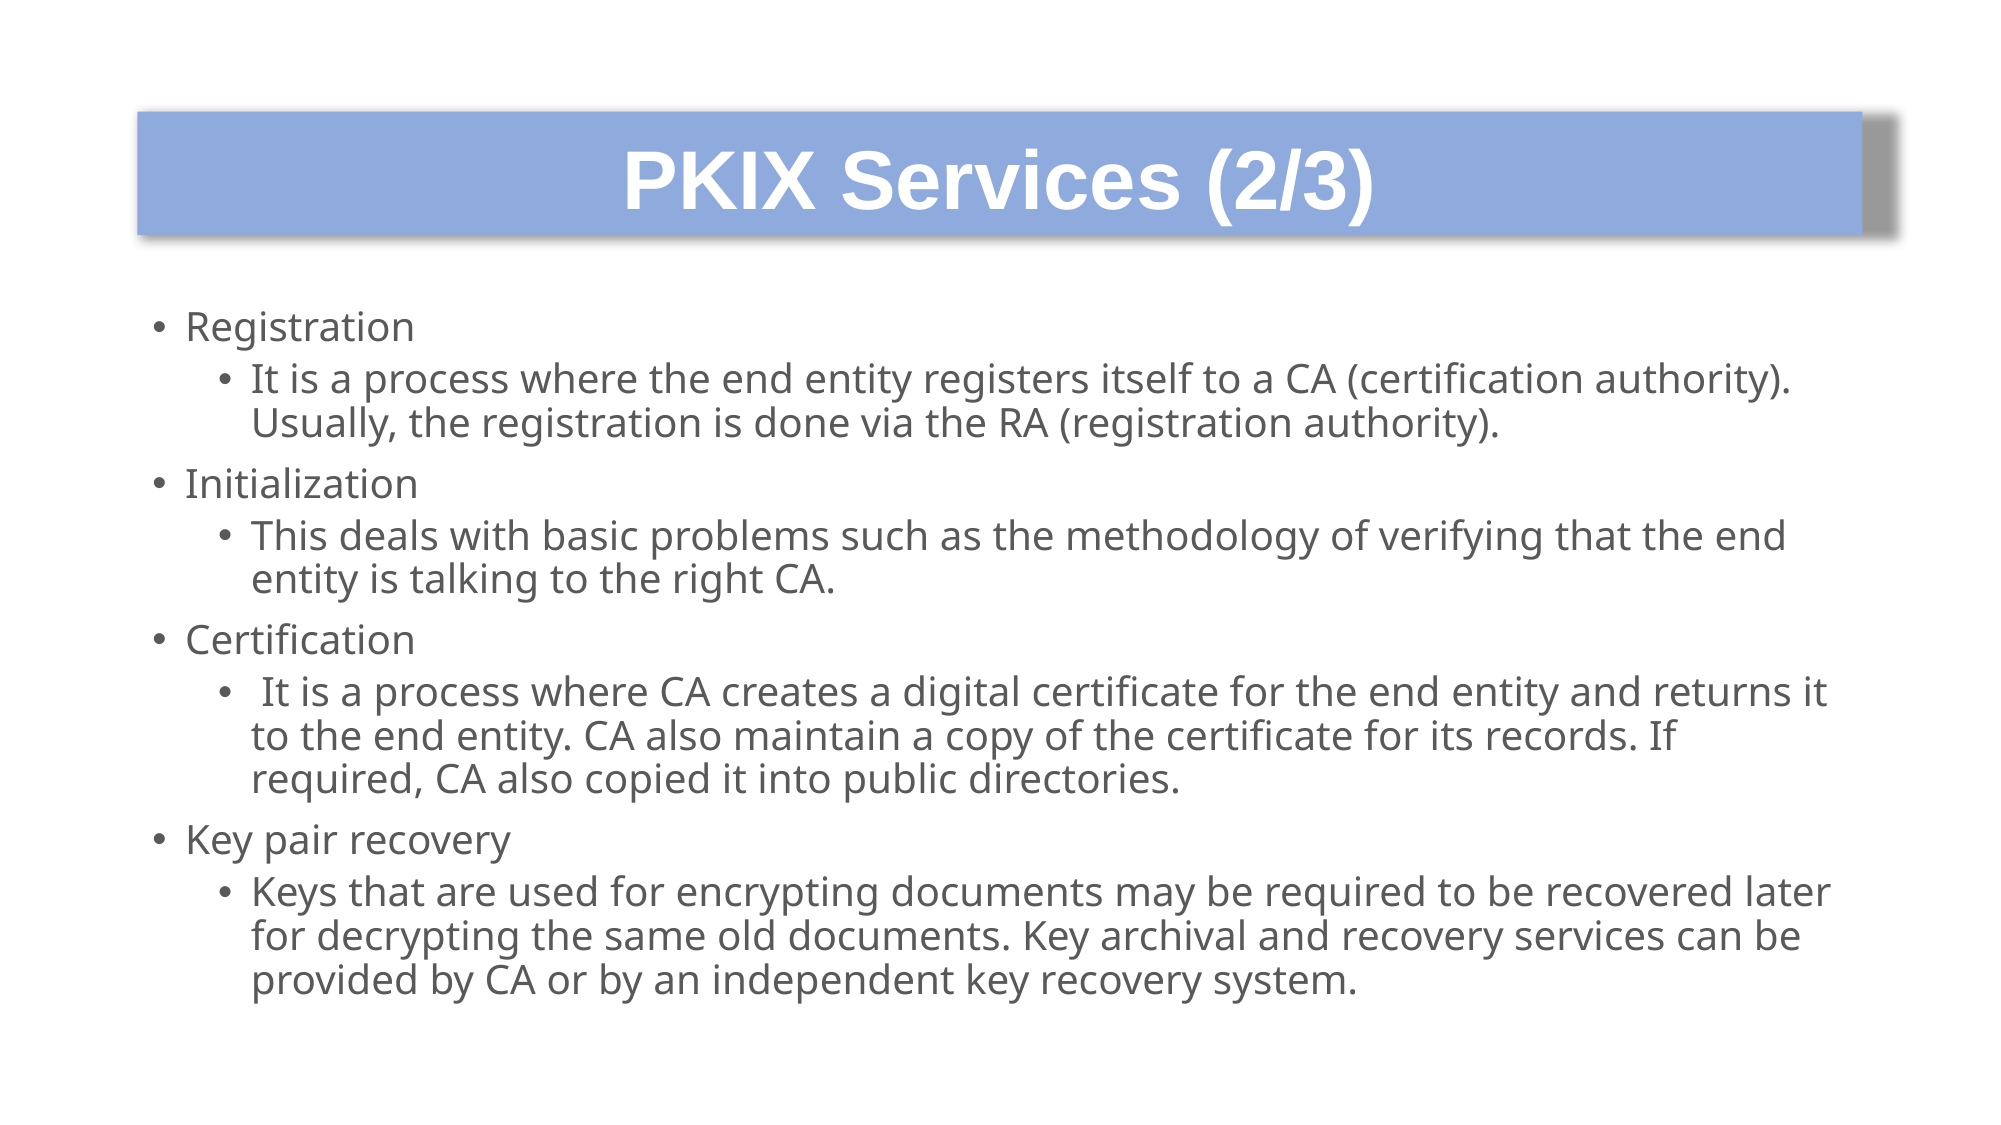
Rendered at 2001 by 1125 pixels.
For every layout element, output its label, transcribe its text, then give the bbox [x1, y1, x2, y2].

list Registration It is a process where the end entity registers itself to a CA (certification authority). Usually, the registration is done via the RA (registration authority). Initialization This deals with basic problems such as the methodology of verifying that the end entity is talking to the right CA. Certification It is a process where CA creates a digital certificate for the end entity and returns it to the end entity. CA also maintain a copy of the certificate for its records. If required, CA also copied it into public directories. Key pair recovery Keys that are used for encrypting documents may be required to be recovered later for decrypting the same old documents. Key archival and recovery services can be provided by CA or by an independent key recovery system. [137, 299, 1863, 1014]
title PKIX Services (2/3) [137, 111, 1863, 236]
